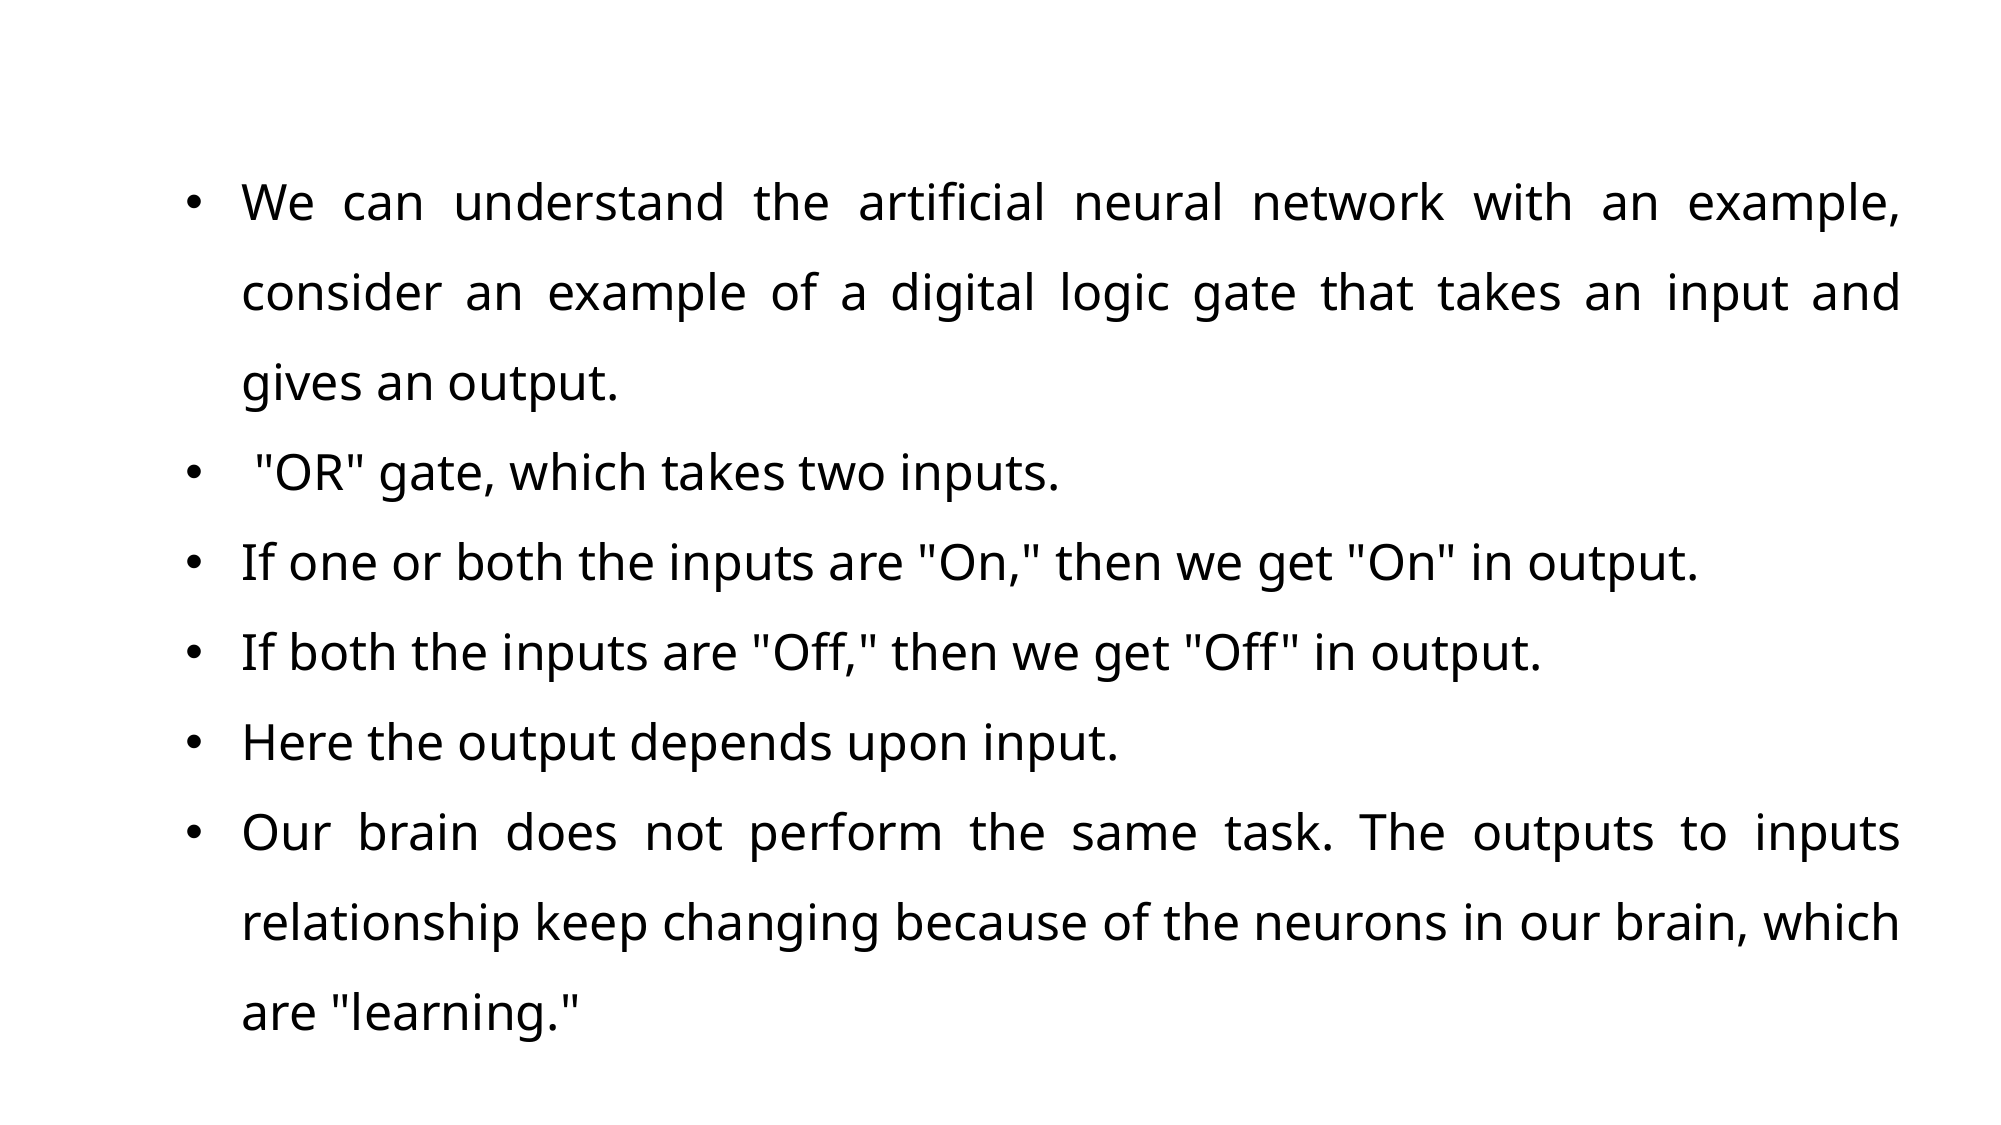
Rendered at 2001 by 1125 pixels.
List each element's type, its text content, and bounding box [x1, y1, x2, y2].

text_box We can understand the artificial neural network with an example, consider an example of a digital logic gate that takes an input and gives an output. "OR" gate, which takes two inputs. If one or both the inputs are "On," then we get "On" in output. If both the inputs are "Off," then we get "Off" in output. Here the output depends upon input. Our brain does not perform the same task. The outputs to inputs relationship keep changing because of the neurons in our brain, which are "learning." [170, 133, 1918, 1049]
